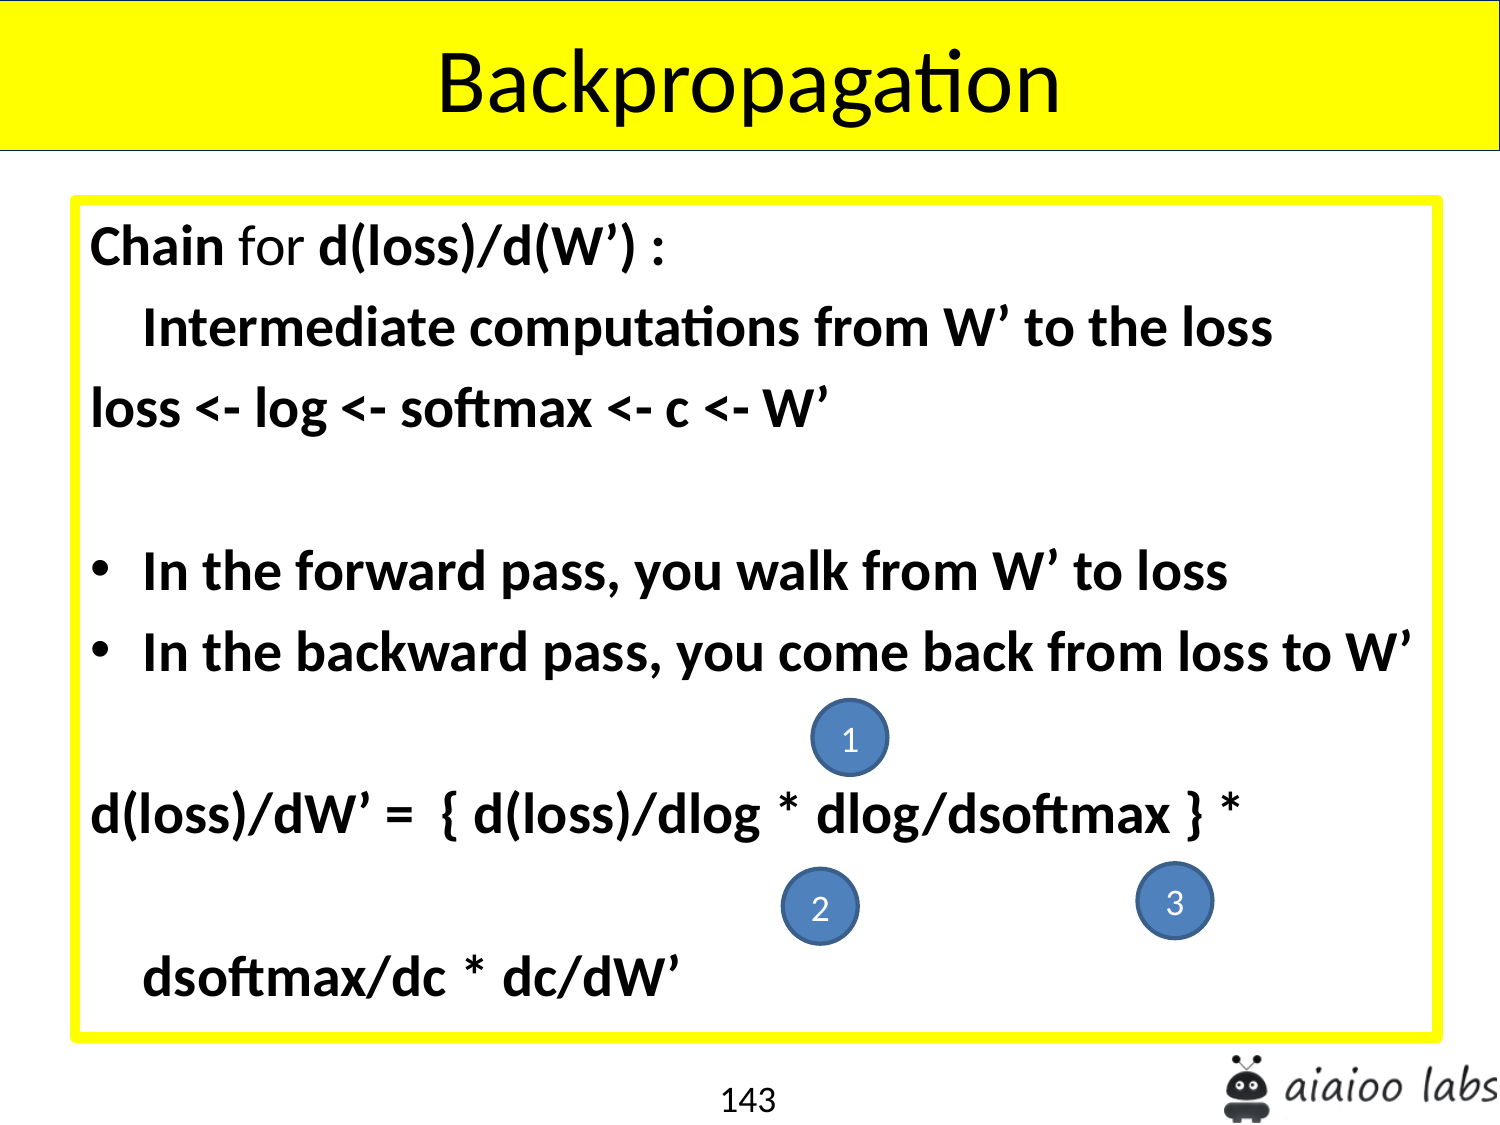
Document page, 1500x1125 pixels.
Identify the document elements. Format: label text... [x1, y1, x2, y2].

list Chain for d(loss)/d(W’) : Intermediate computations from W’ to the loss loss <- log <- softmax <- c <- W’ In the forward pass, you walk from W’ to loss In the backward pass, you come back from loss to W’ d(loss)/dW’ = { d(loss)/dlog * dlog/dsoftmax } * dsoftmax/dc * dc/dW’ [75, 200, 1438, 1038]
text_box 2 [780, 866, 860, 946]
text_box Backpropagation [0, 0, 1500, 151]
text_box 1 [810, 697, 890, 778]
text_box 3 [1135, 861, 1215, 941]
picture [1224, 1055, 1497, 1123]
